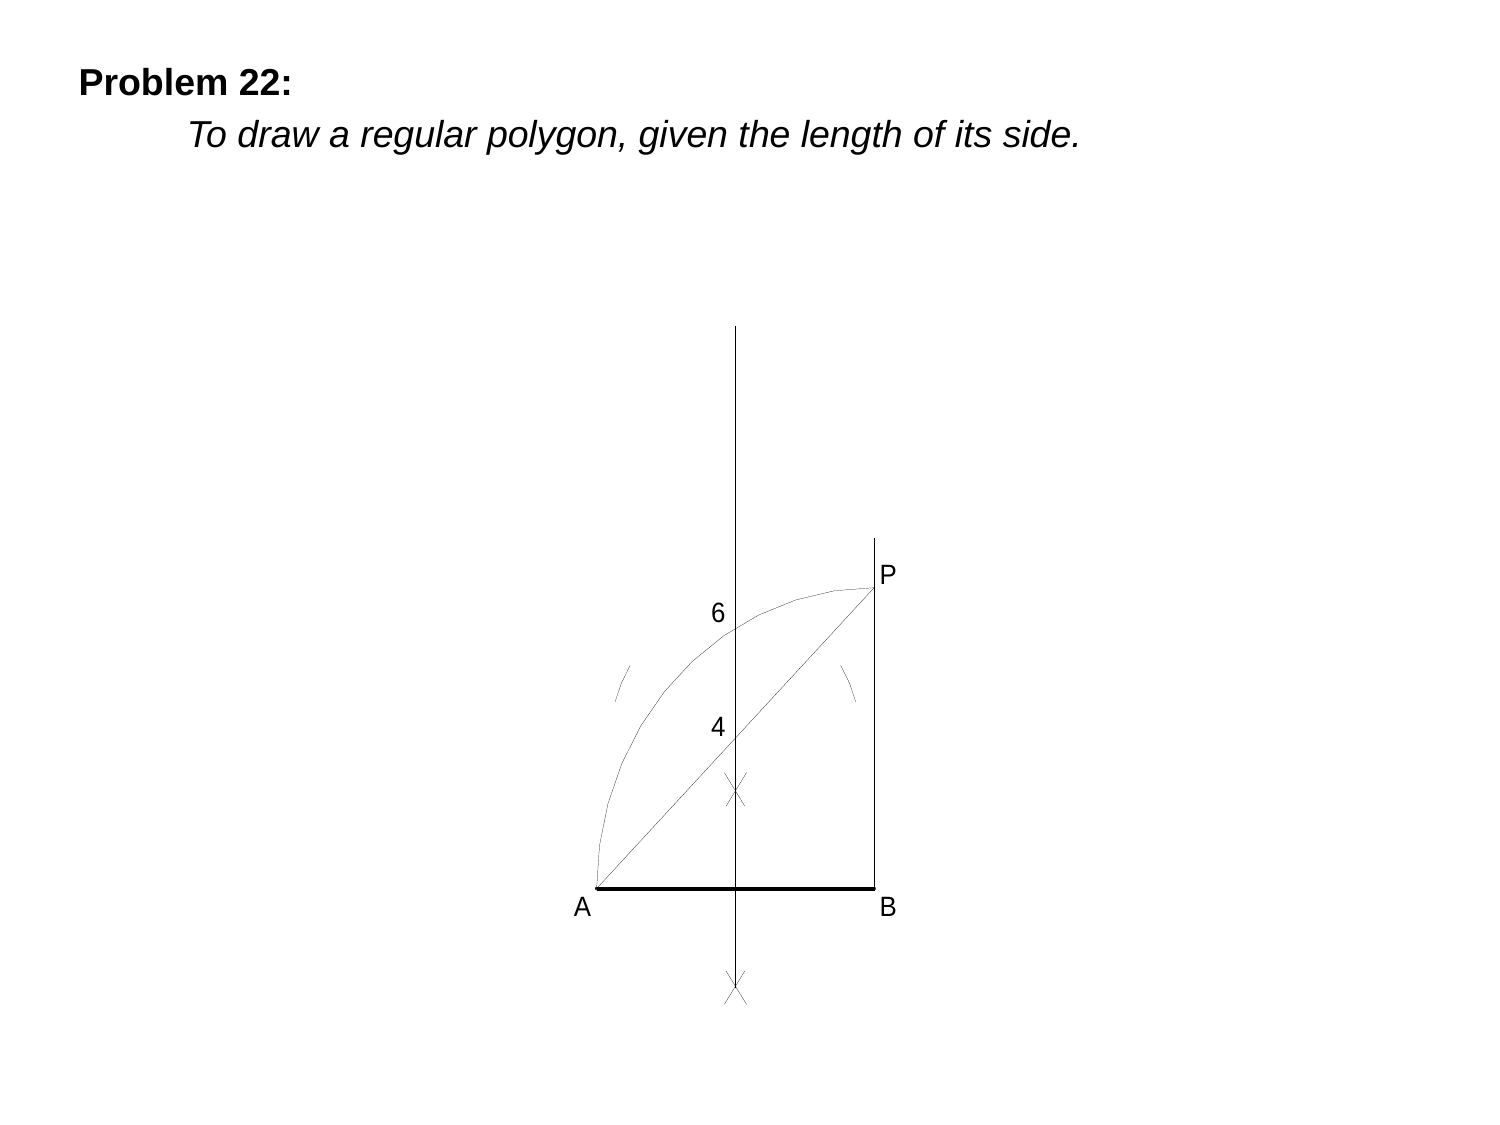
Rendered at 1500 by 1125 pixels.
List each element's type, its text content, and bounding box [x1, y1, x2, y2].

list Problem 22: To draw a regular polygon, given the length of its side. [63, 49, 1431, 176]
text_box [26, 195, 1474, 1038]
